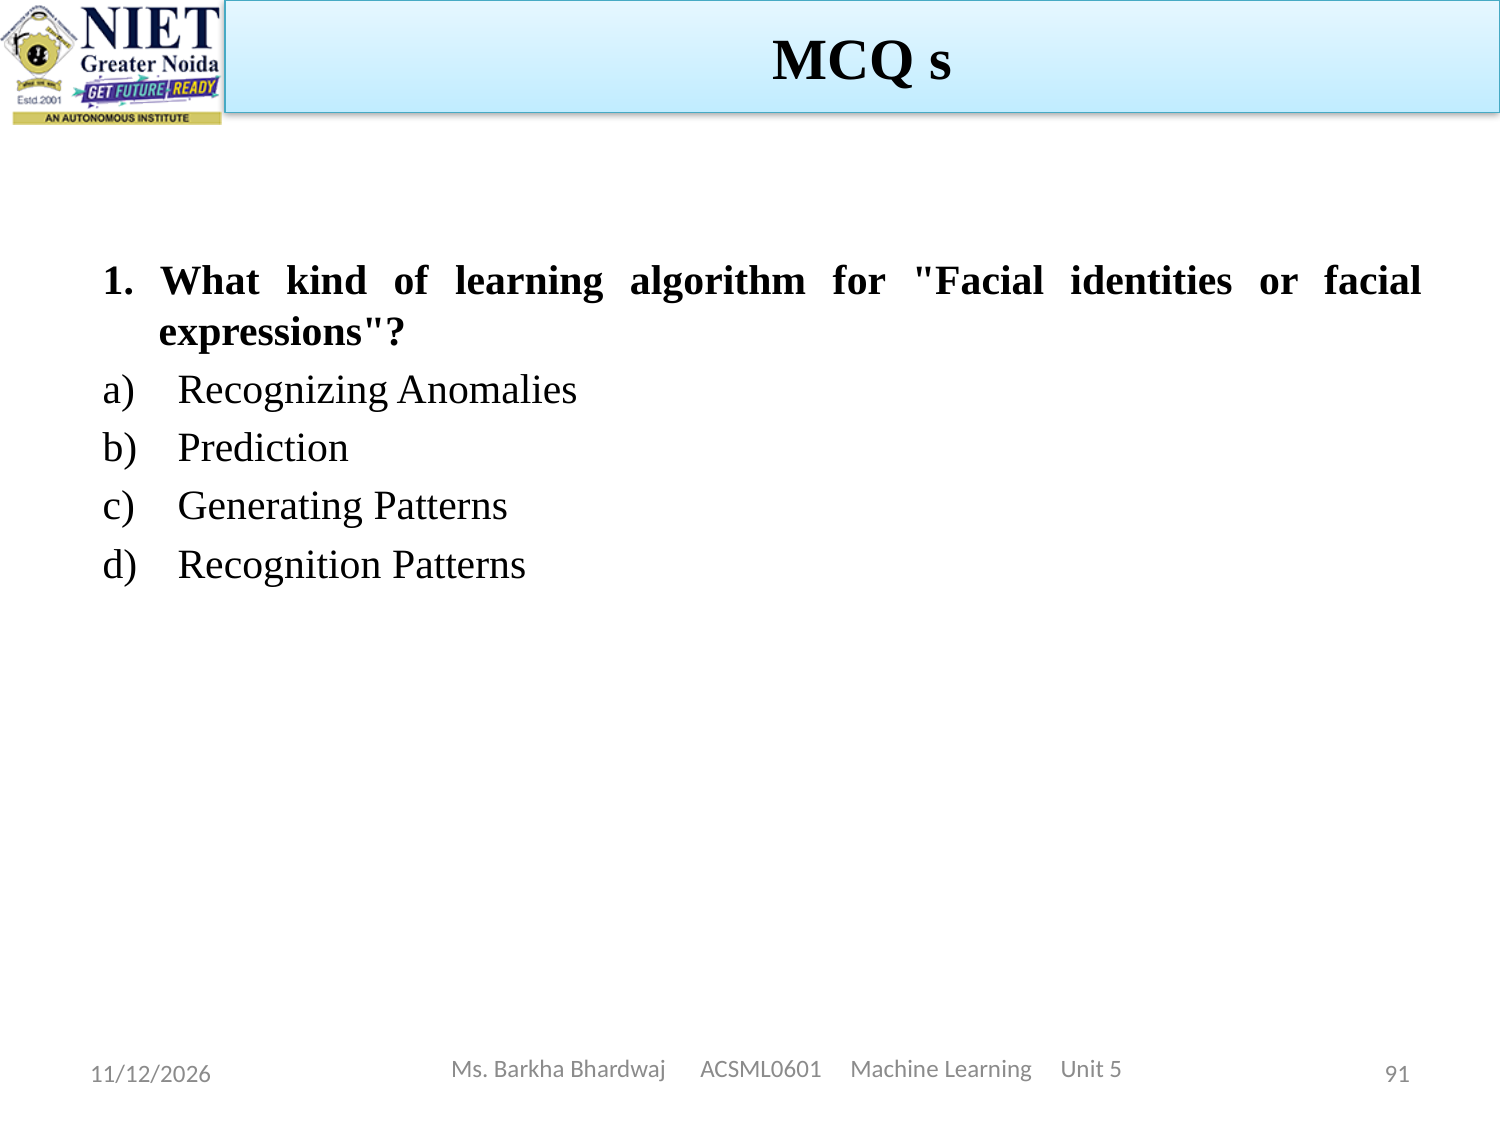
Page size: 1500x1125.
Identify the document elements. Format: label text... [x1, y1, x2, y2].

picture [0, 5, 223, 126]
list 1. What kind of learning algorithm for "Facial identities or facial expressions"? Recognizing Anomalies Prediction Generating Patterns Recognition Patterns [87, 187, 1438, 900]
slide_number 91 [1074, 1042, 1425, 1103]
text_box MCQ s [224, 0, 1500, 113]
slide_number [75, 1042, 425, 1103]
footer Ms. Barkha Bhardwaj ACSML0601 Machine Learning Unit 5 [362, 1037, 1213, 1098]
